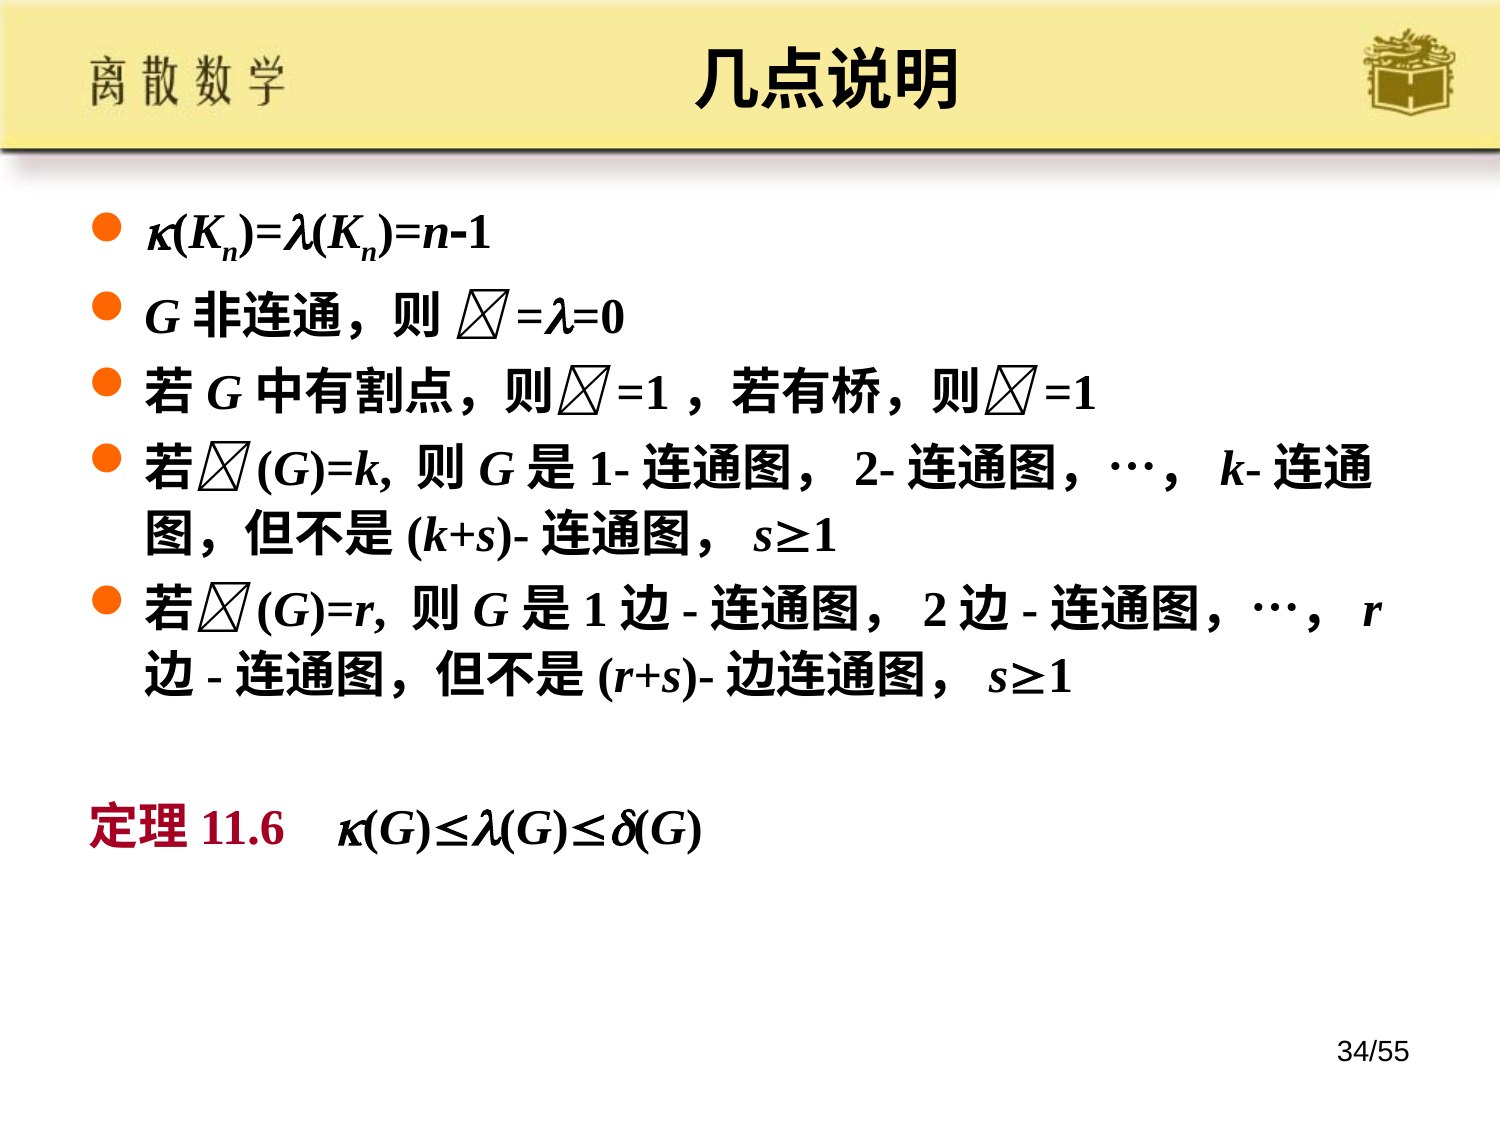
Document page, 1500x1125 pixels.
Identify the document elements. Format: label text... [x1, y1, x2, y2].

list (Kn)=(Kn)=n1 G非连通，则 ==0 若G中有割点，则=1，若有桥，则=1 若(G)=k, 则G是1-连通图，2-连通图，…，k-连通图，但不是(k+s)-连通图，s1 若(G)=r, 则G是1边-连通图，2边-连通图，…，r边-连通图，但不是(r+s)-边连通图，s1 定理11.6 (G)(G)(G) [73, 184, 1424, 1047]
slide_number 34/55 [1074, 1024, 1426, 1103]
picture [0, 0, 1500, 1125]
title 几点说明 [324, 42, 1329, 112]
